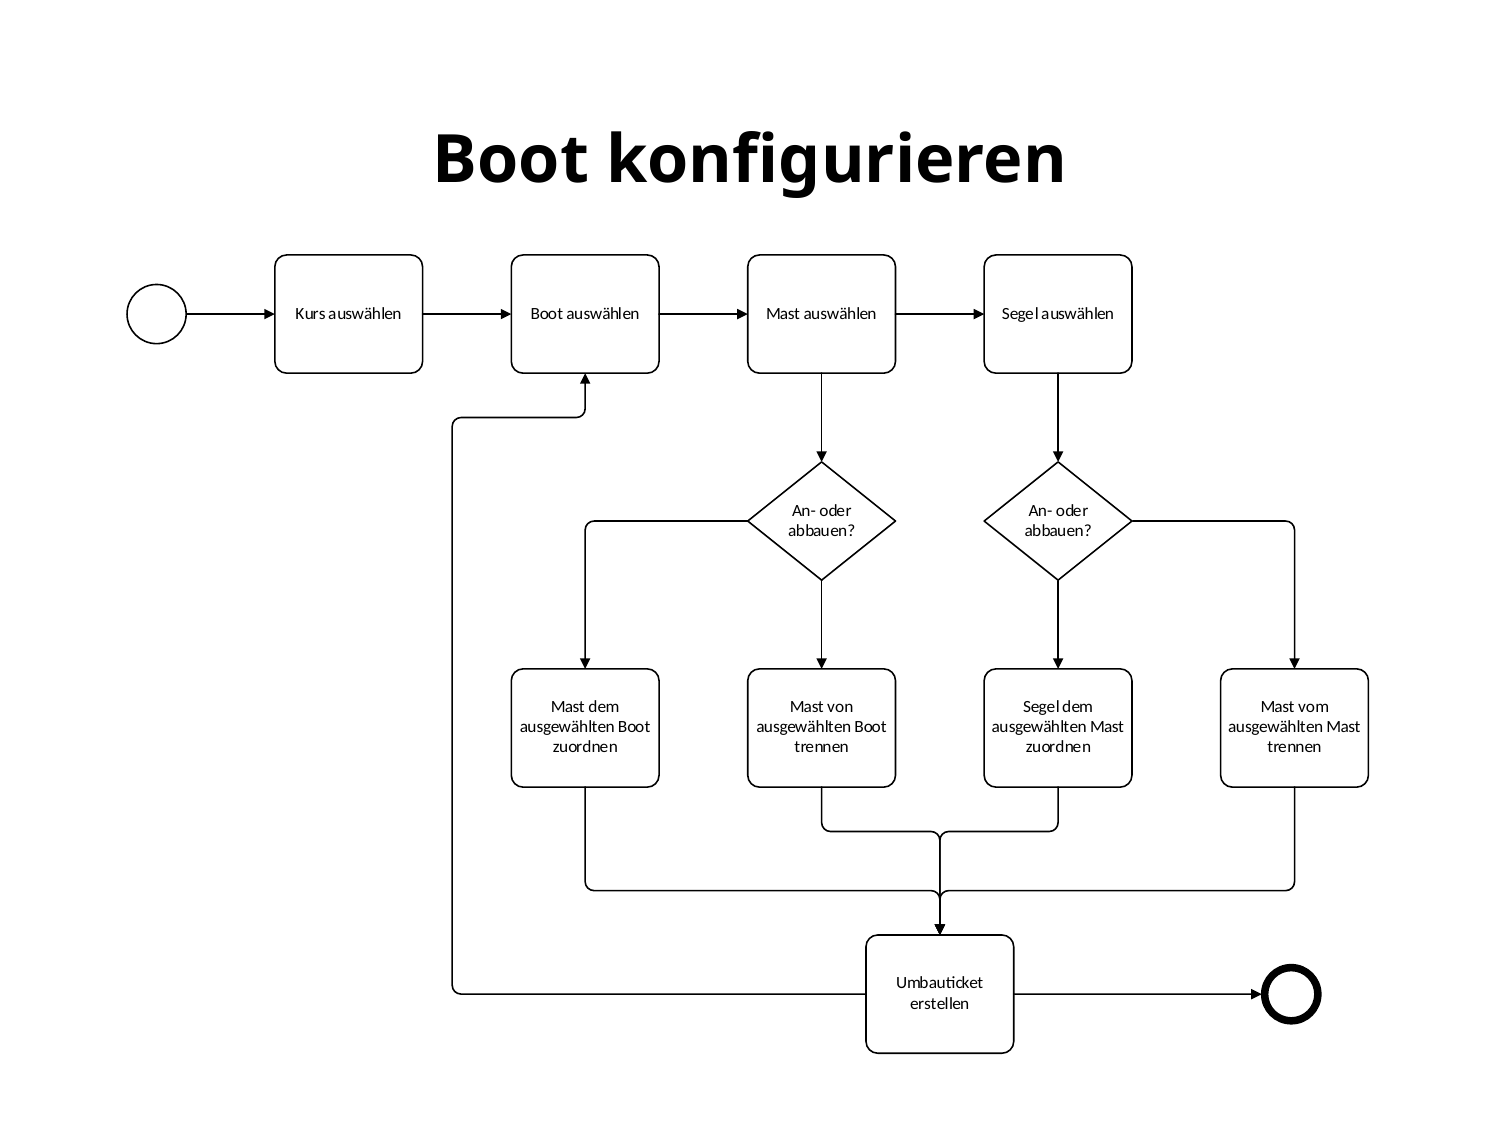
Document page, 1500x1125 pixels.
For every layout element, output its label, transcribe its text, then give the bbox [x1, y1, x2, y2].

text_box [0, 160, 1496, 1125]
title Boot konfigurieren [0, 66, 1500, 204]
